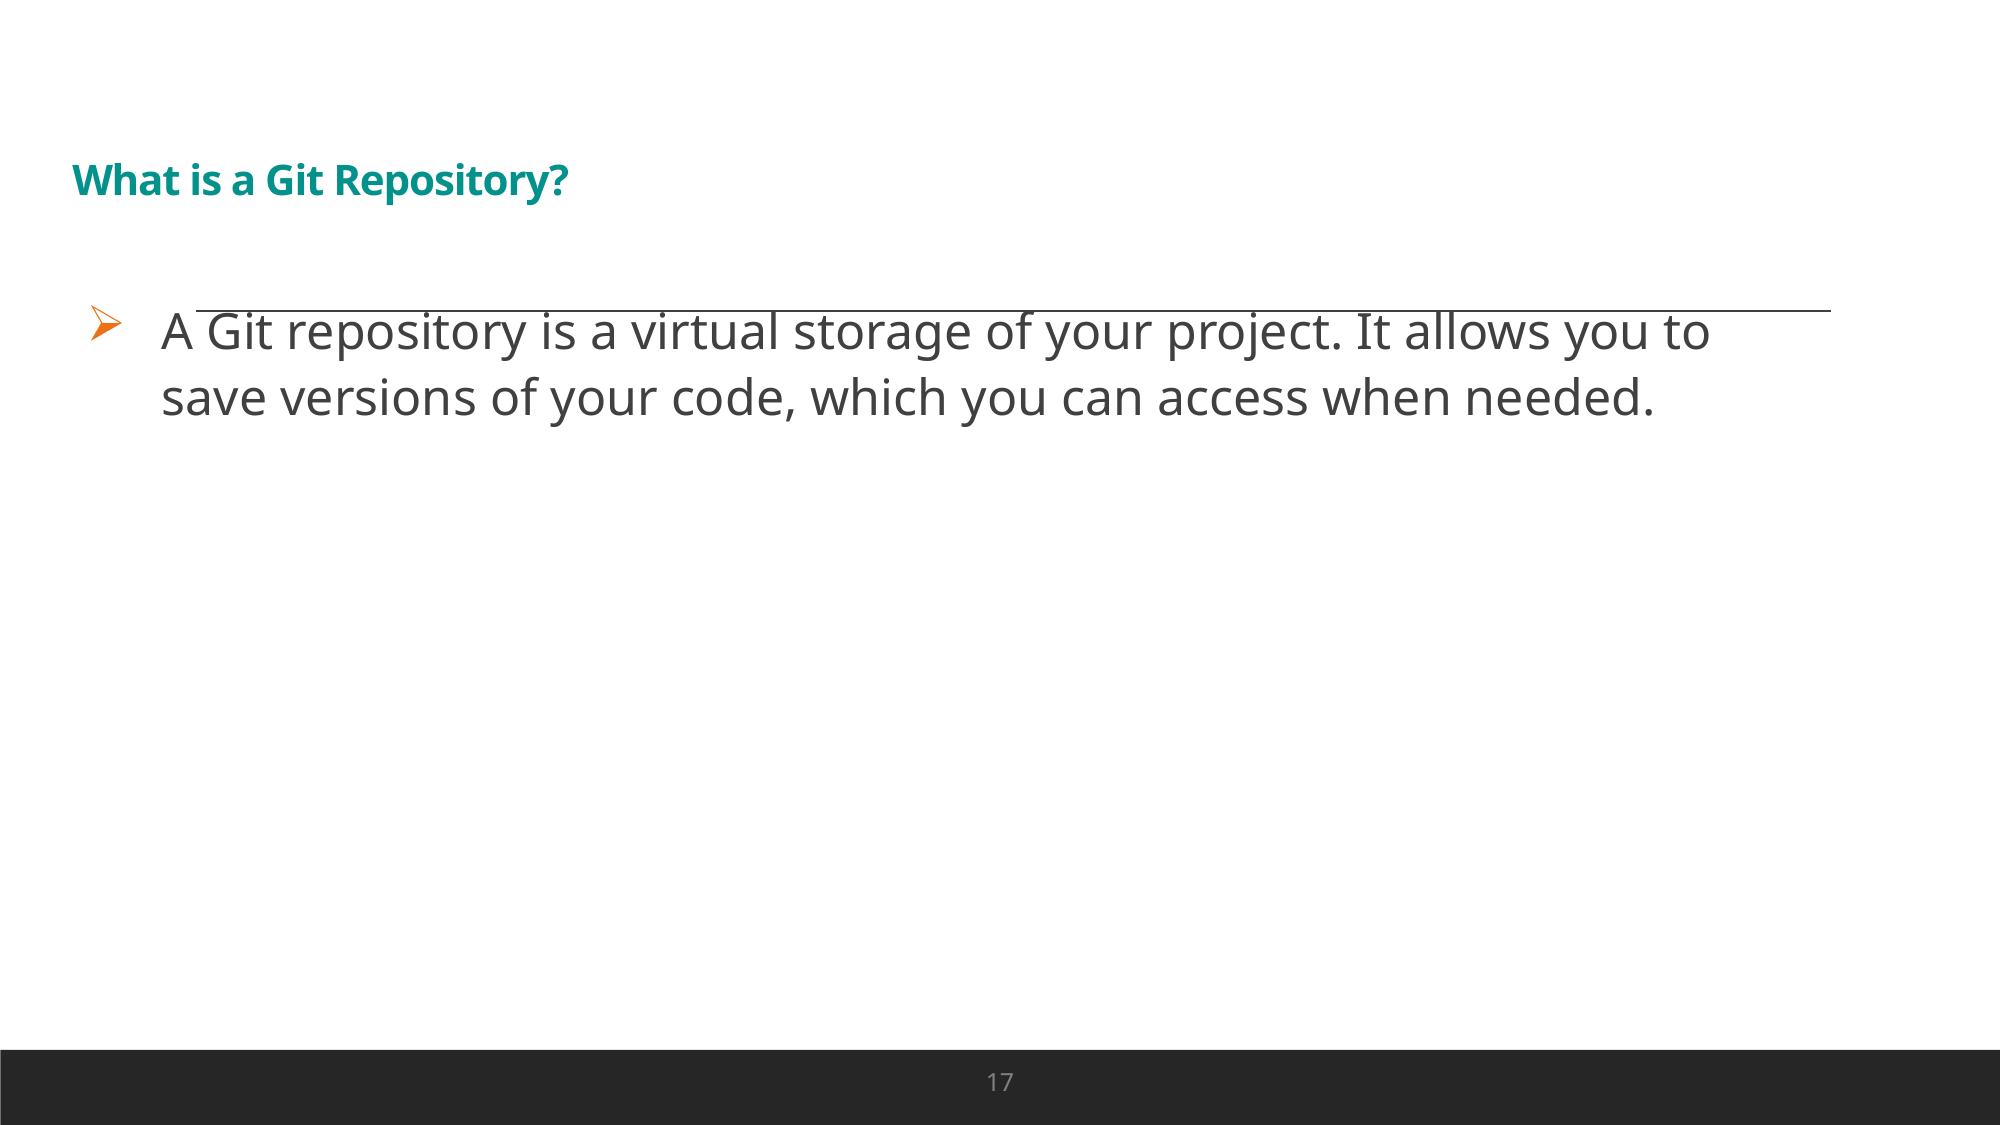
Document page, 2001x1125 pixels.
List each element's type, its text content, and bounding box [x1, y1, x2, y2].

title What is a Git Repository? [57, 151, 1377, 212]
list A Git repository is a virtual storage of your project. It allows you to save versions of your code, which you can access when needed. [86, 285, 1830, 1036]
